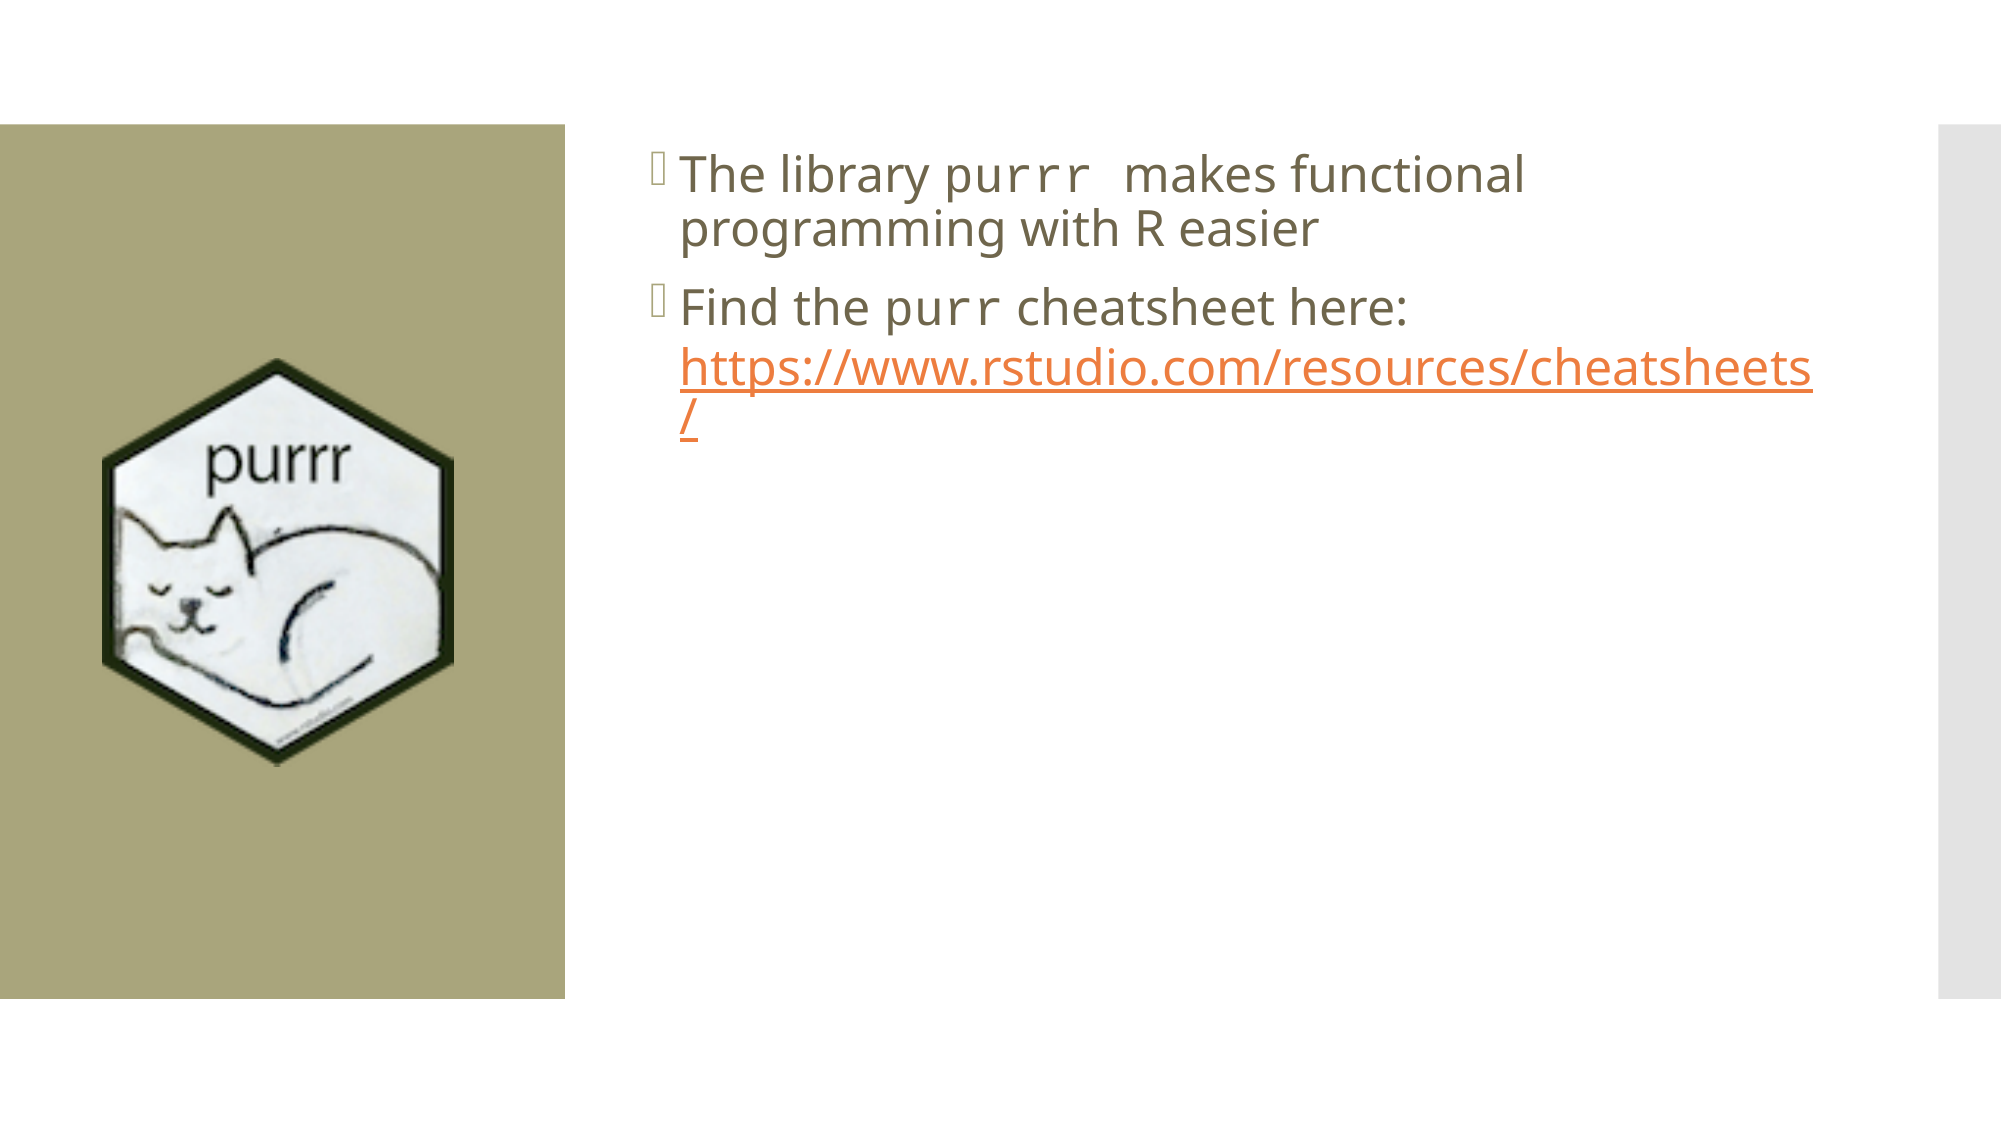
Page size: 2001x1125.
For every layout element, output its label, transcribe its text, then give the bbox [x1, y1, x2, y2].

list The library purrr makes functional programming with R easier Find the purr cheatsheet here: https://www.rstudio.com/resources/cheatsheets/ [634, 141, 1835, 1076]
picture [101, 358, 455, 767]
